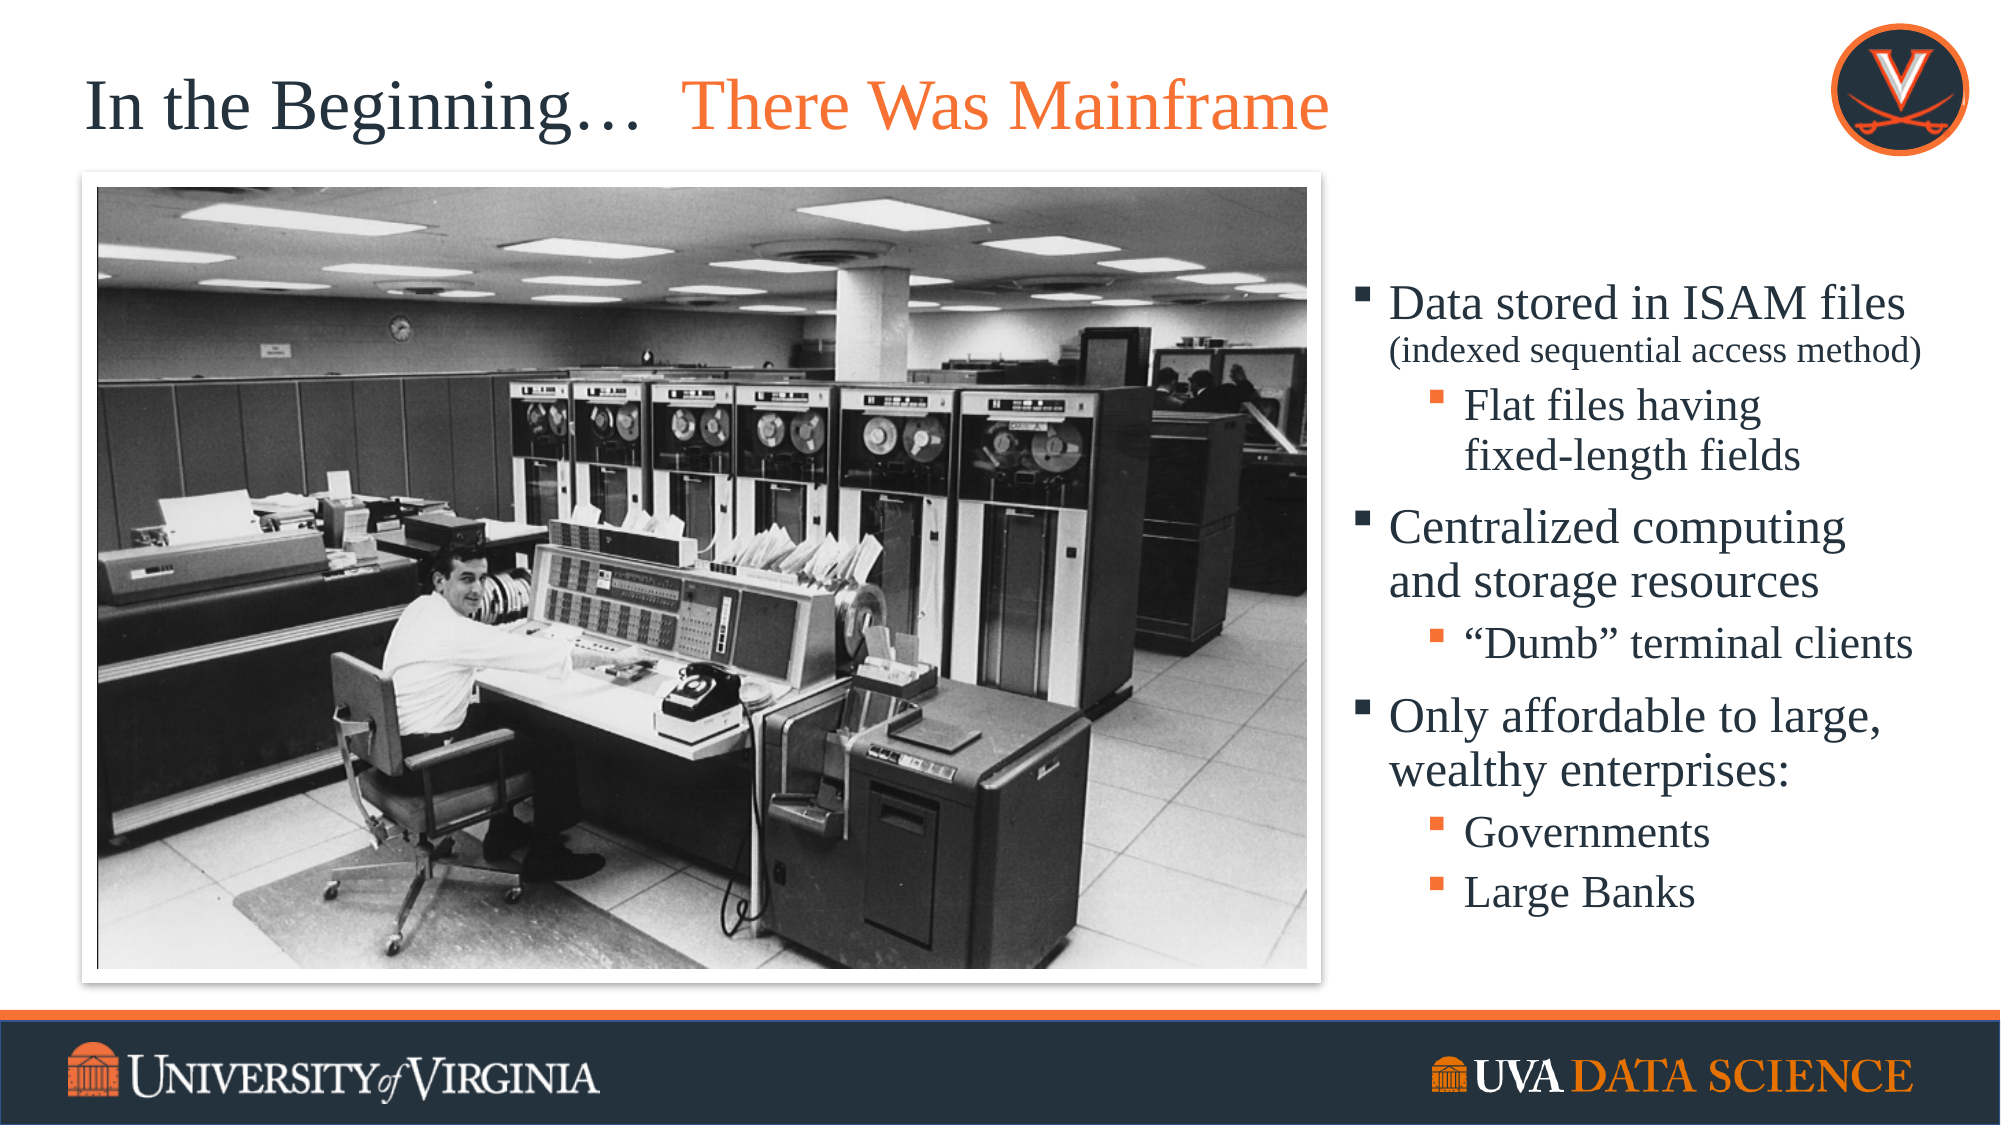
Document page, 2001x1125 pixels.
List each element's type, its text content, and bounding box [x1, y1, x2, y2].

title In the Beginning… There Was Mainframe [69, 59, 1755, 154]
picture [1846, 48, 1965, 139]
picture [96, 186, 1307, 969]
picture [68, 1042, 600, 1104]
picture [1416, 1042, 1927, 1108]
list Data stored in ISAM files (indexed sequential access method) Flat files having fixed-length fields Centralized computing and storage resources “Dumb” terminal clients Only affordable to large, wealthy enterprises: Governments Large Banks [1336, 268, 1943, 971]
